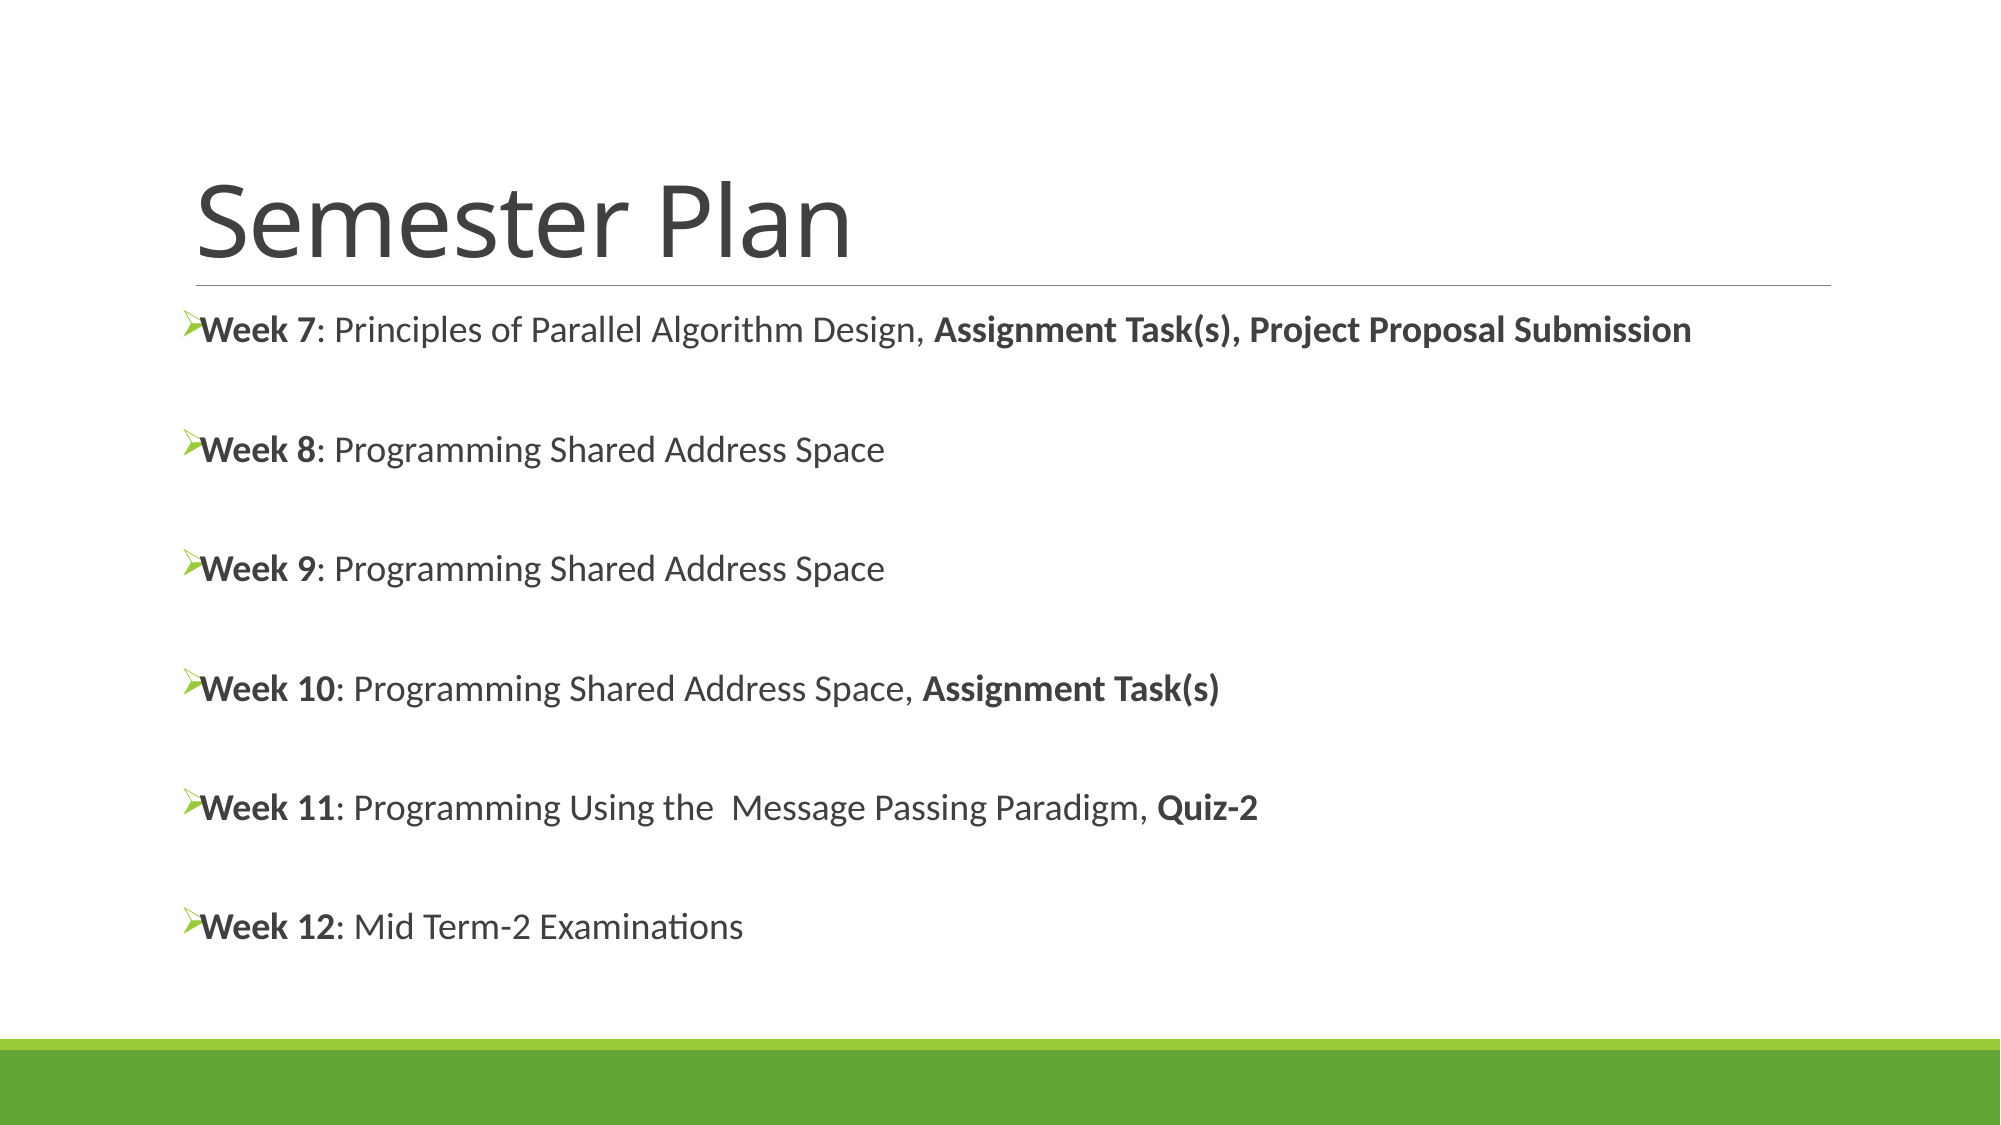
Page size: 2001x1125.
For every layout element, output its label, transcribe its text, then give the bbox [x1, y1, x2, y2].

list Week 7: Principles of Parallel Algorithm Design, Assignment Task(s), Project Proposal Submission Week 8: Programming Shared Address Space Week 9: Programming Shared Address Space Week 10: Programming Shared Address Space, Assignment Task(s) Week 11: Programming Using the Message Passing Paradigm, Quiz-2 Week 12: Mid Term-2 Examinations [180, 302, 1830, 963]
title Semester Plan [180, 47, 1830, 285]
